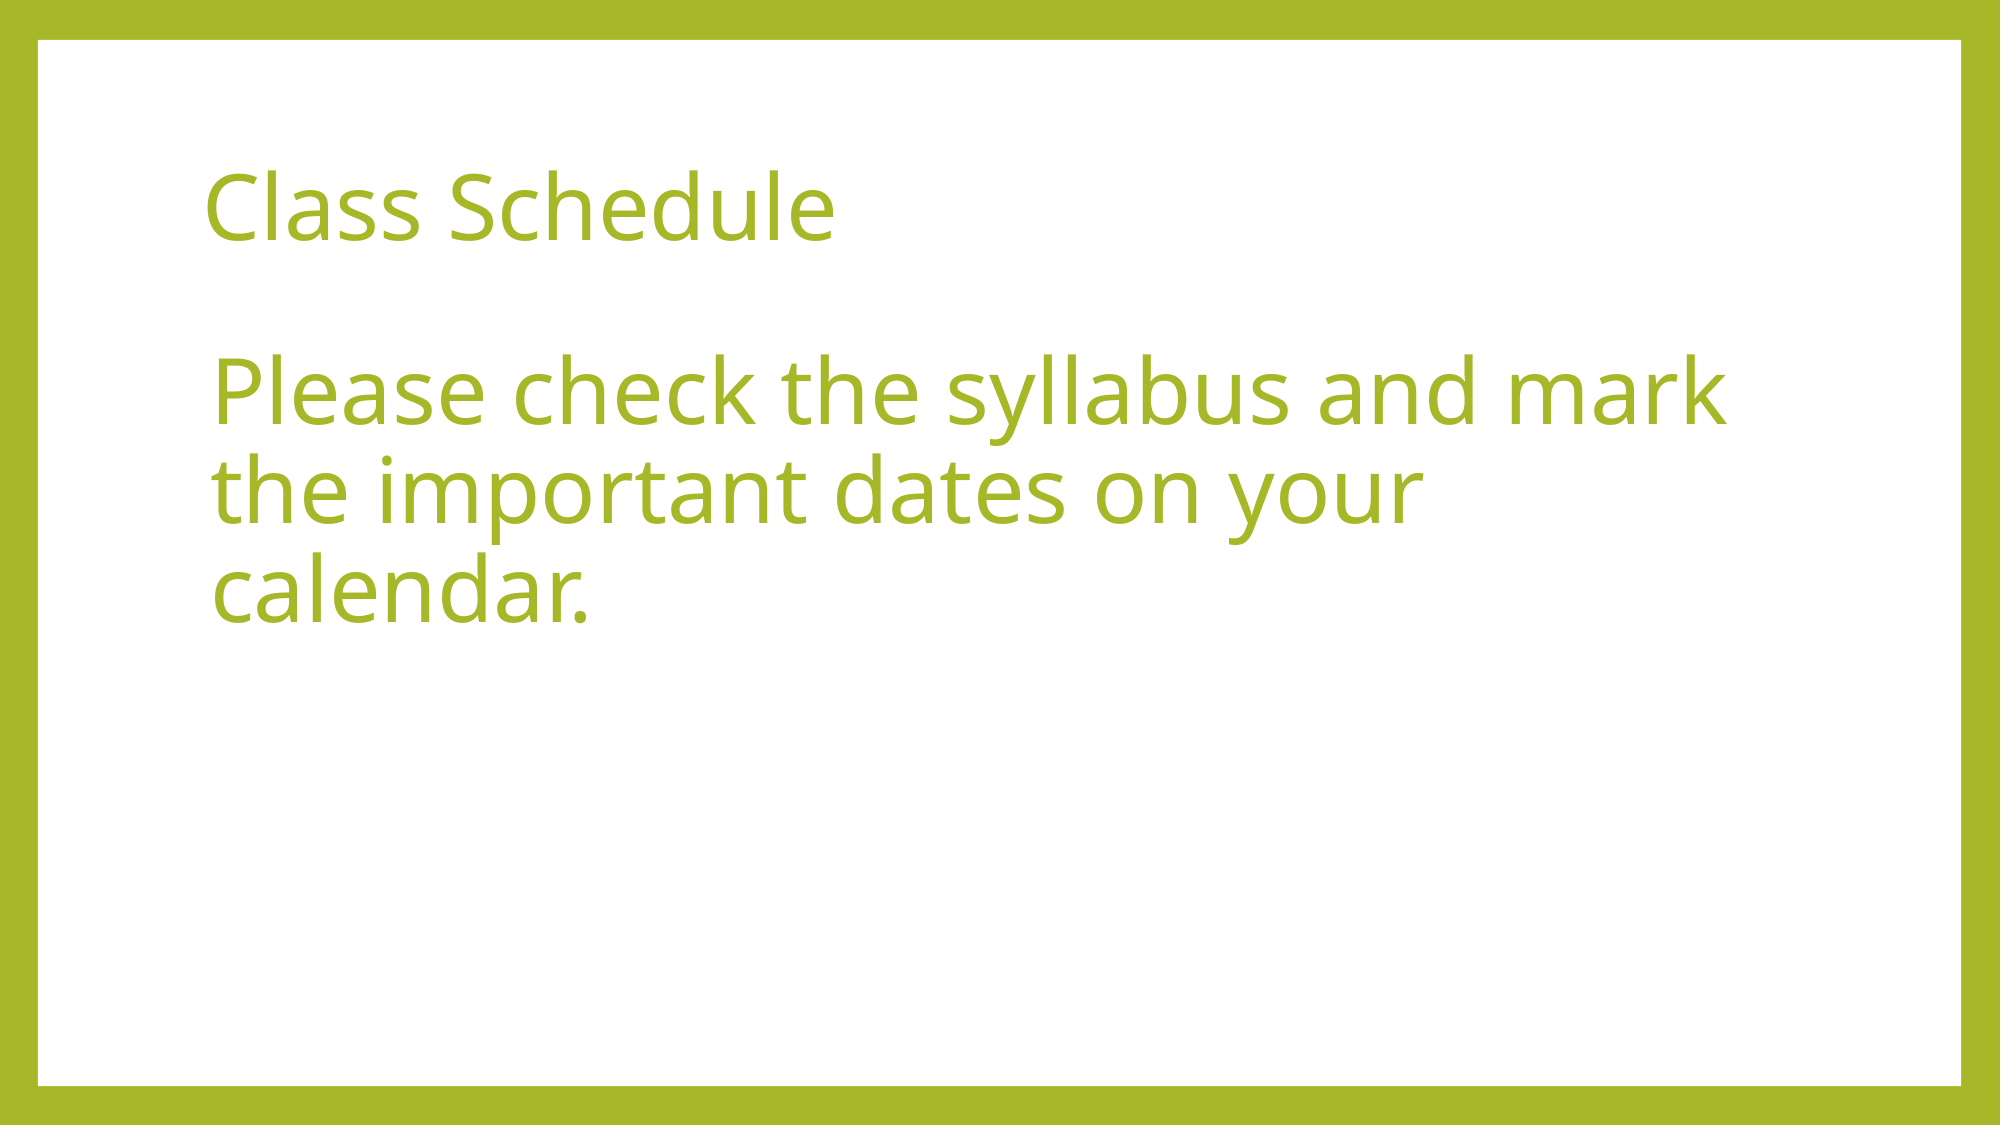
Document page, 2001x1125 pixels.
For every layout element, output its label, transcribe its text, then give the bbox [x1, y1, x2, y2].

title Class Schedule [187, 99, 1808, 323]
list Please check the syllabus and mark the important dates on your calendar. [187, 337, 1808, 1000]
